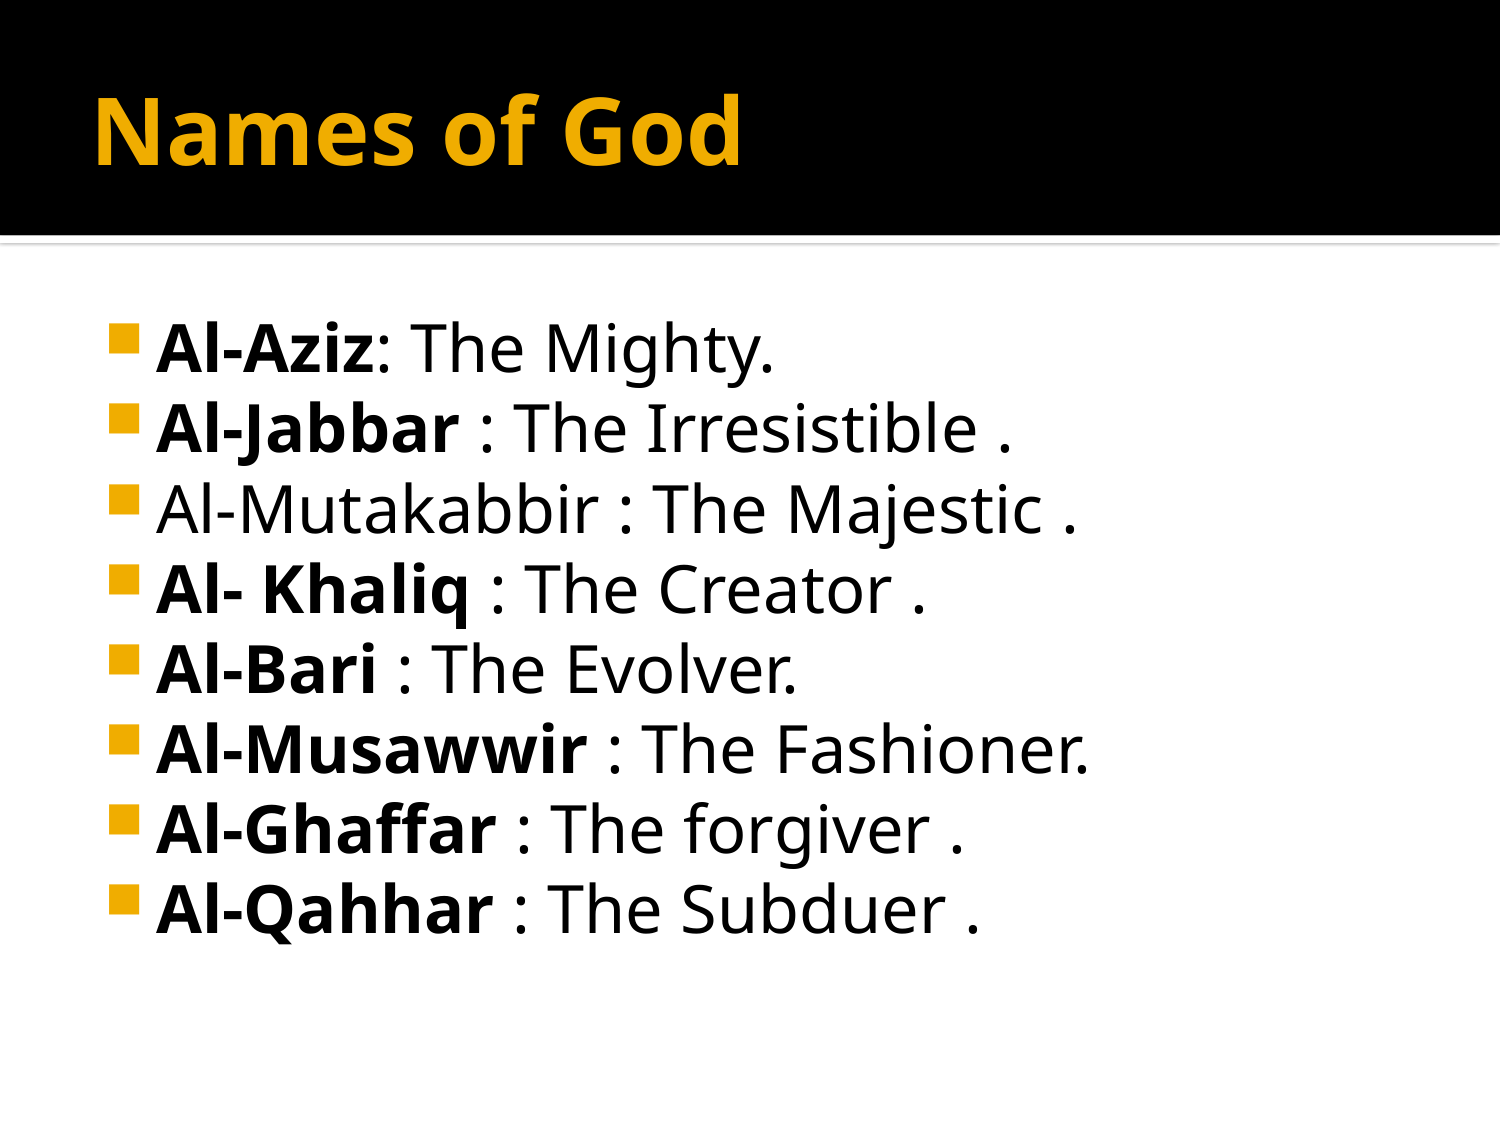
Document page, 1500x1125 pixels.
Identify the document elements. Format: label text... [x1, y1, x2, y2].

title Names of God [75, 25, 1425, 231]
list Al-Aziz: The Mighty. Al-Jabbar : The Irresistible . Al-Mutakabbir : The Majestic . Al- Khaliq : The Creator . Al-Bari : The Evolver. Al-Musawwir : The Fashioner. Al-Ghaffar : The forgiver . Al-Qahhar : The Subduer . [75, 291, 1425, 1050]
